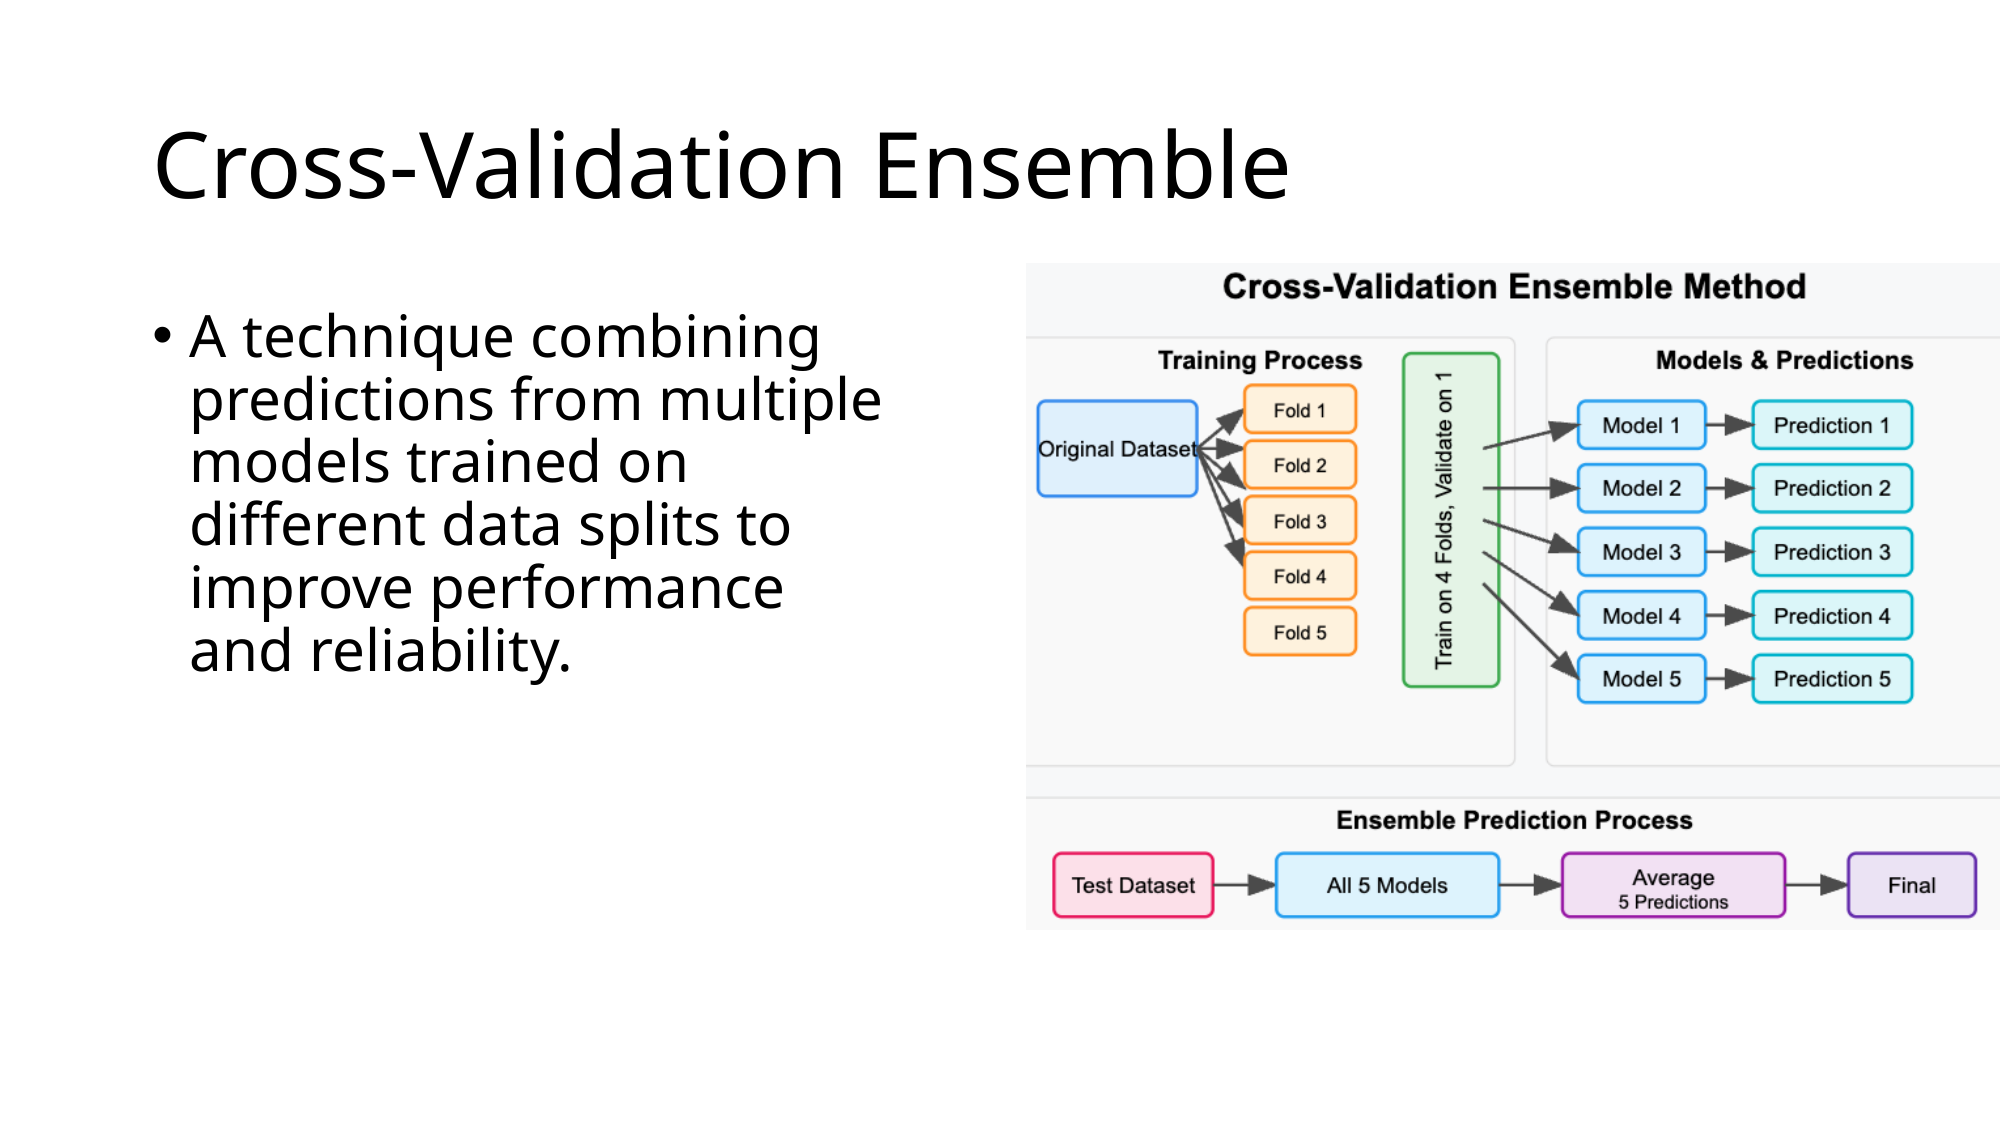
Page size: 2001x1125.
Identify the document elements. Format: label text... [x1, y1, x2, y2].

title Cross-Validation Ensemble [137, 59, 1863, 278]
picture [1025, 261, 2000, 932]
list A technique combining predictions from multiple models trained on different data splits to improve performance and reliability. [137, 299, 916, 1014]
